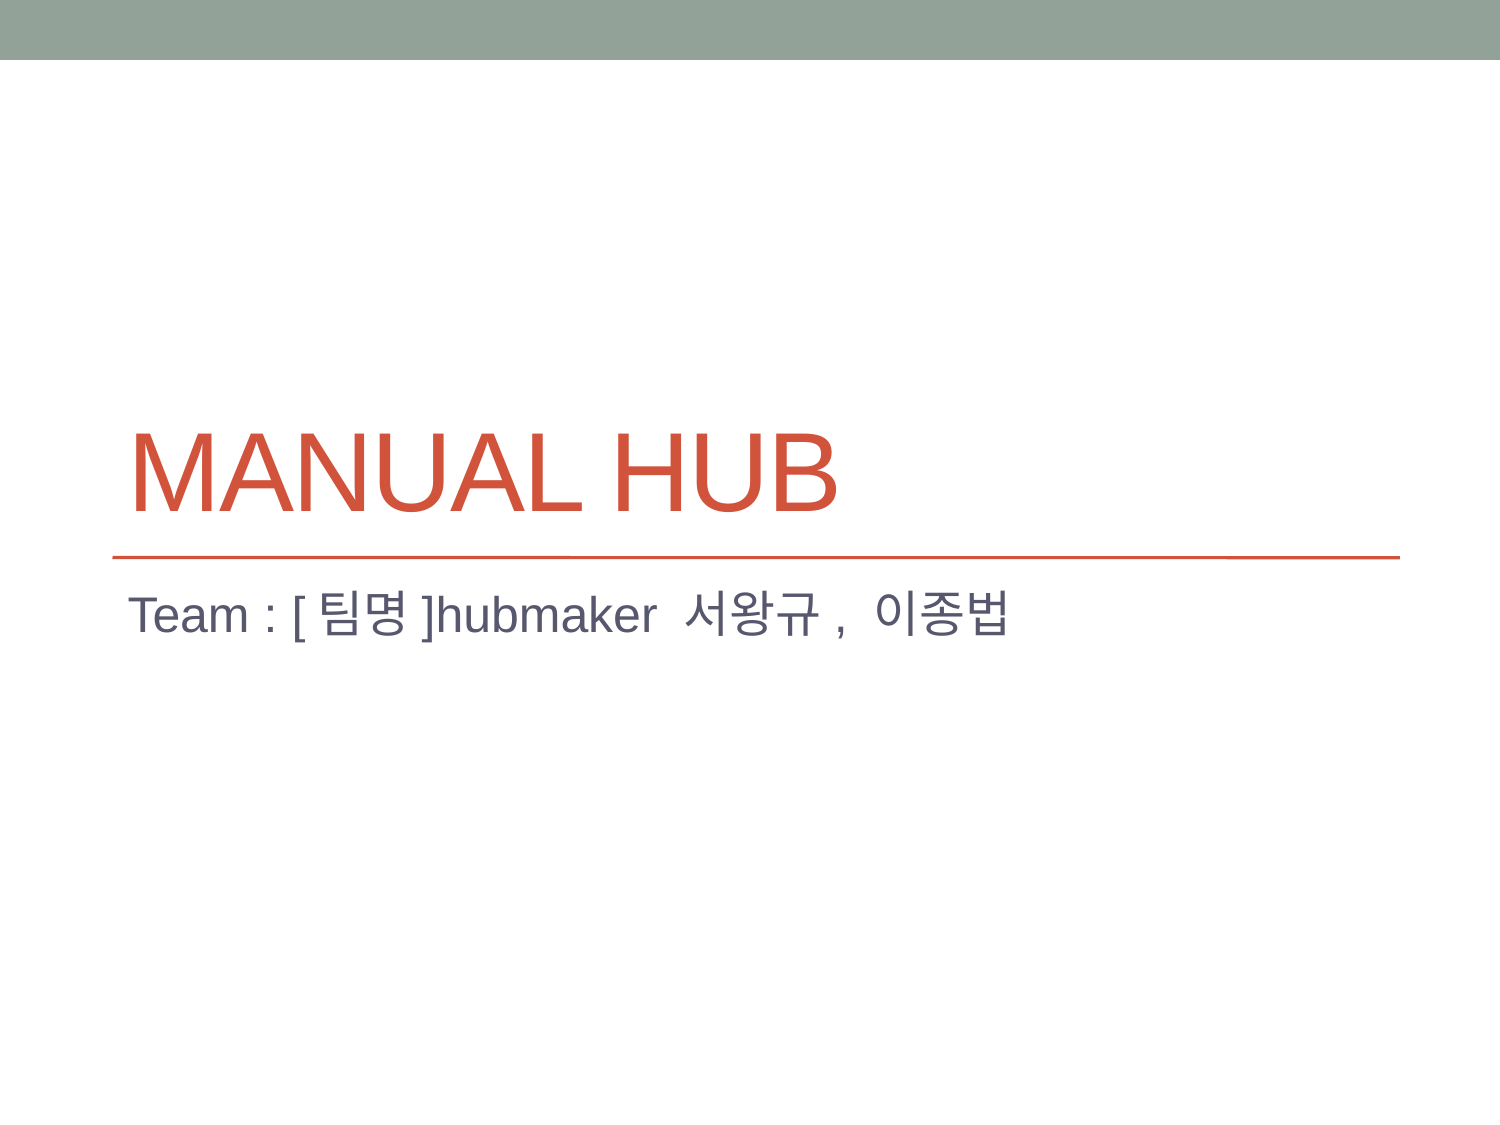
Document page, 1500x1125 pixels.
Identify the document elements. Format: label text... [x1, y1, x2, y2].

title Manual Hub [112, 224, 1400, 542]
subtitle Team : [팀명]hubmaker 서왕규, 이종법 [112, 575, 1163, 863]
